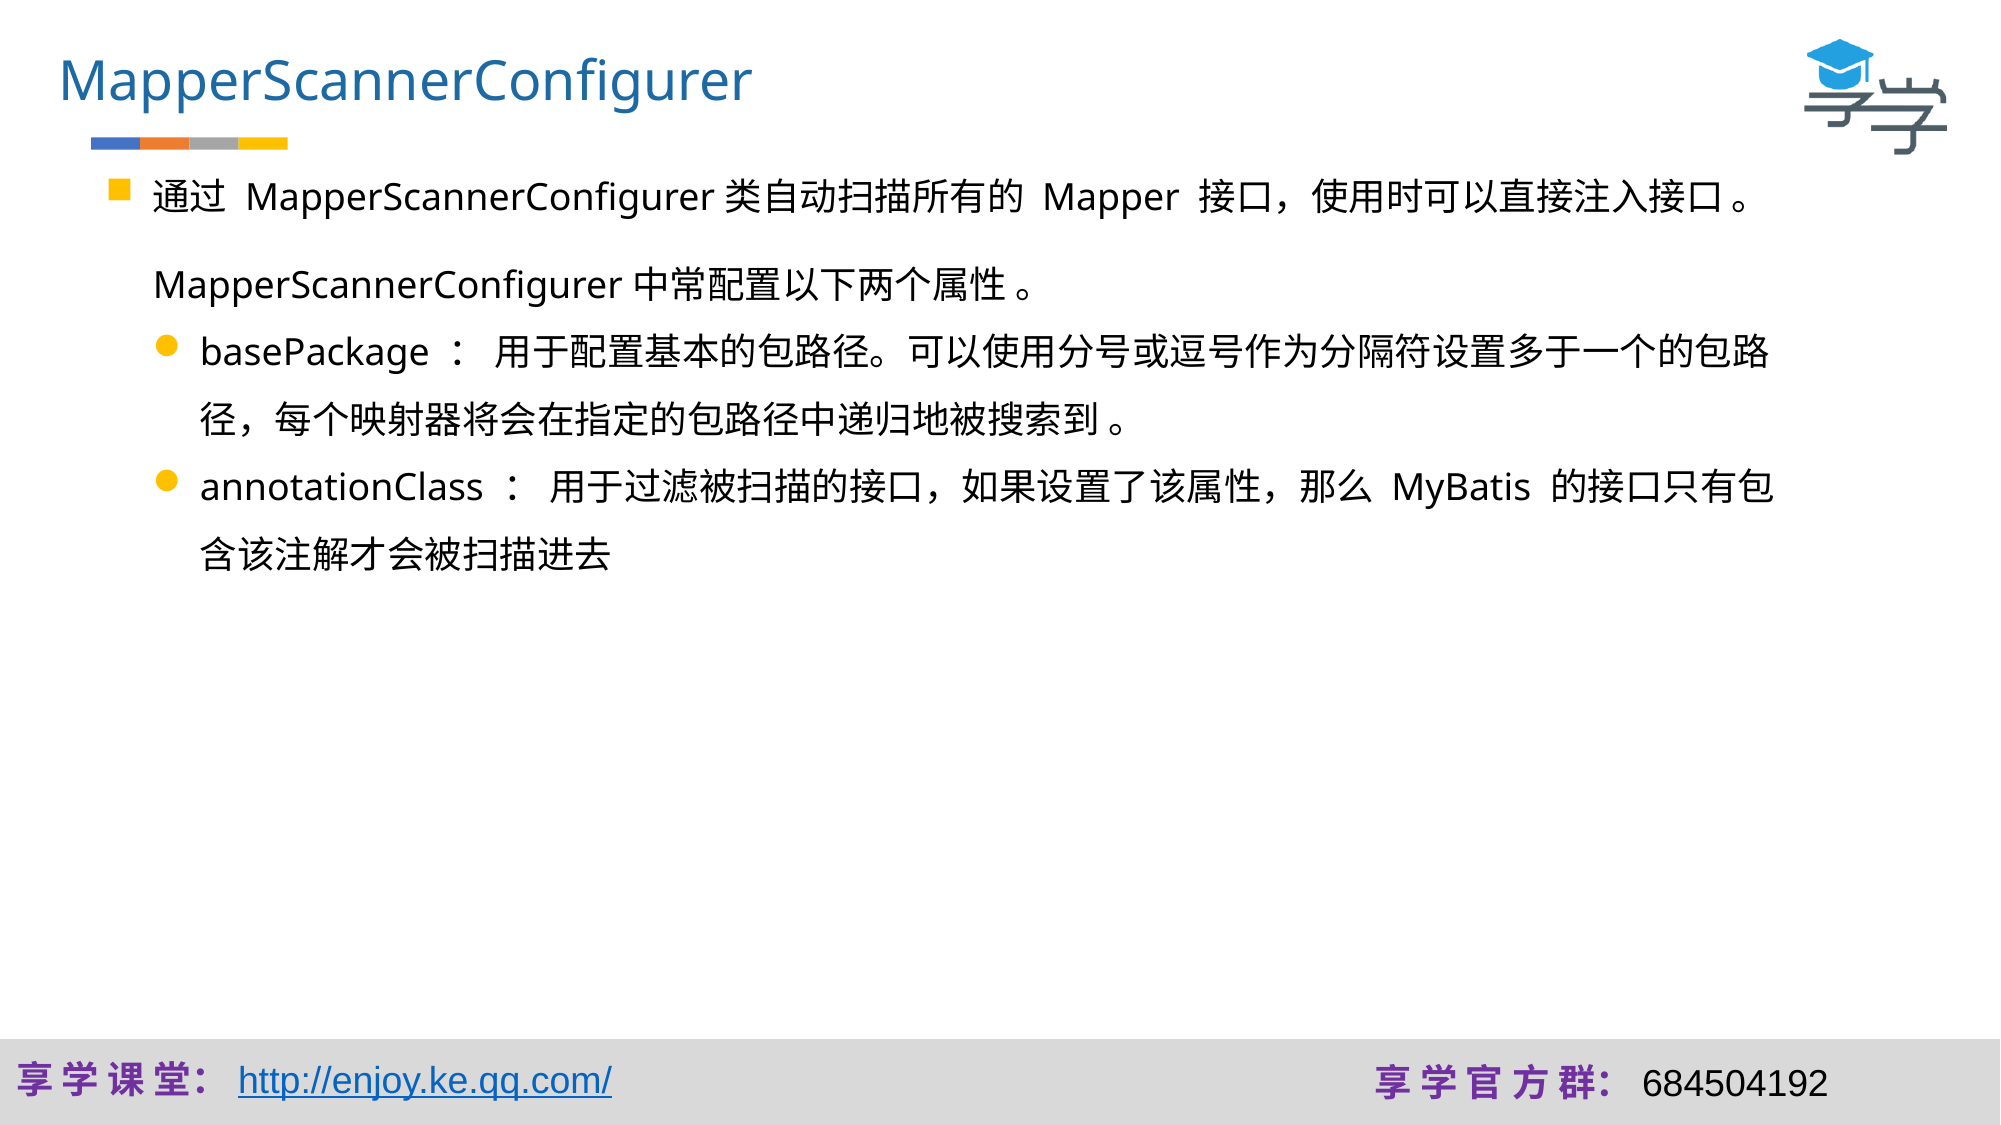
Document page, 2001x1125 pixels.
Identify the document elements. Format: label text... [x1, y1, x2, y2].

text_box MapperScannerConfigurer中常配置以下两个属性 。 basePackage ： 用于配置基本的包路径。可以使用分号或逗号作为分隔符设置多于一个的包路径，每个映射器将会在指定的包路径中递归地被搜索到 。 annotationClass ： 用于过滤被扫描的接口，如果设置了该属性，那么 MyBatis 的接口只有包含该注解才会被扫描进去 [63, 231, 1810, 584]
picture [1799, 20, 1952, 173]
text_box MapperScannerConfigurer [58, 45, 1002, 112]
text_box 通过 MapperScannerConfigurer类自动扫描所有的 Mapper 接口，使用时可以直接注入接口 。 [90, 165, 1898, 225]
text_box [90, 137, 288, 150]
